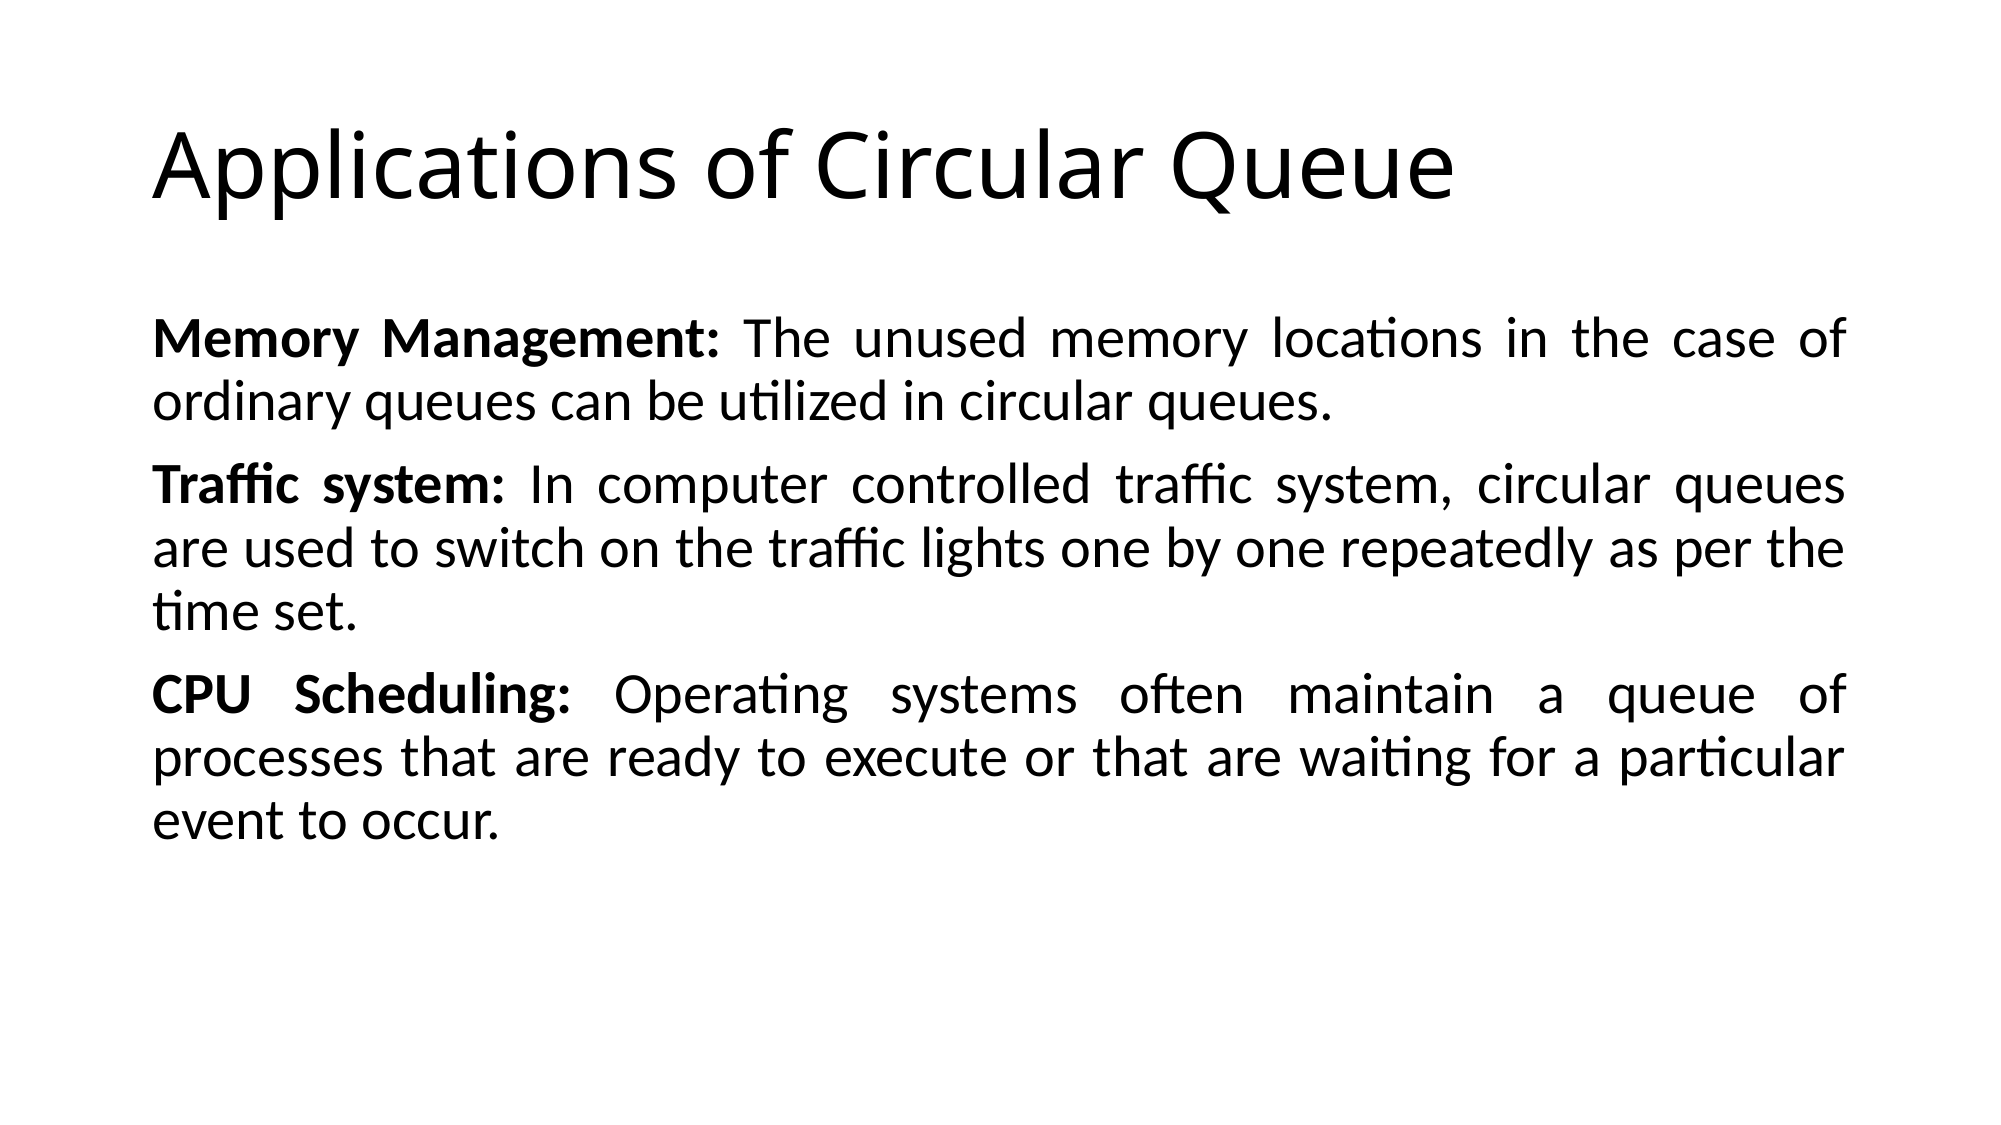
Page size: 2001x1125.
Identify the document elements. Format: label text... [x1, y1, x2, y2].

title Applications of Circular Queue [137, 59, 1863, 278]
list Memory Management: The unused memory locations in the case of ordinary queues can be utilized in circular queues. Traffic system: In computer controlled traffic system, circular queues are used to switch on the traffic lights one by one repeatedly as per the time set. CPU Scheduling: Operating systems often maintain a queue of processes that are ready to execute or that are waiting for a particular event to occur. [137, 299, 1863, 1014]
